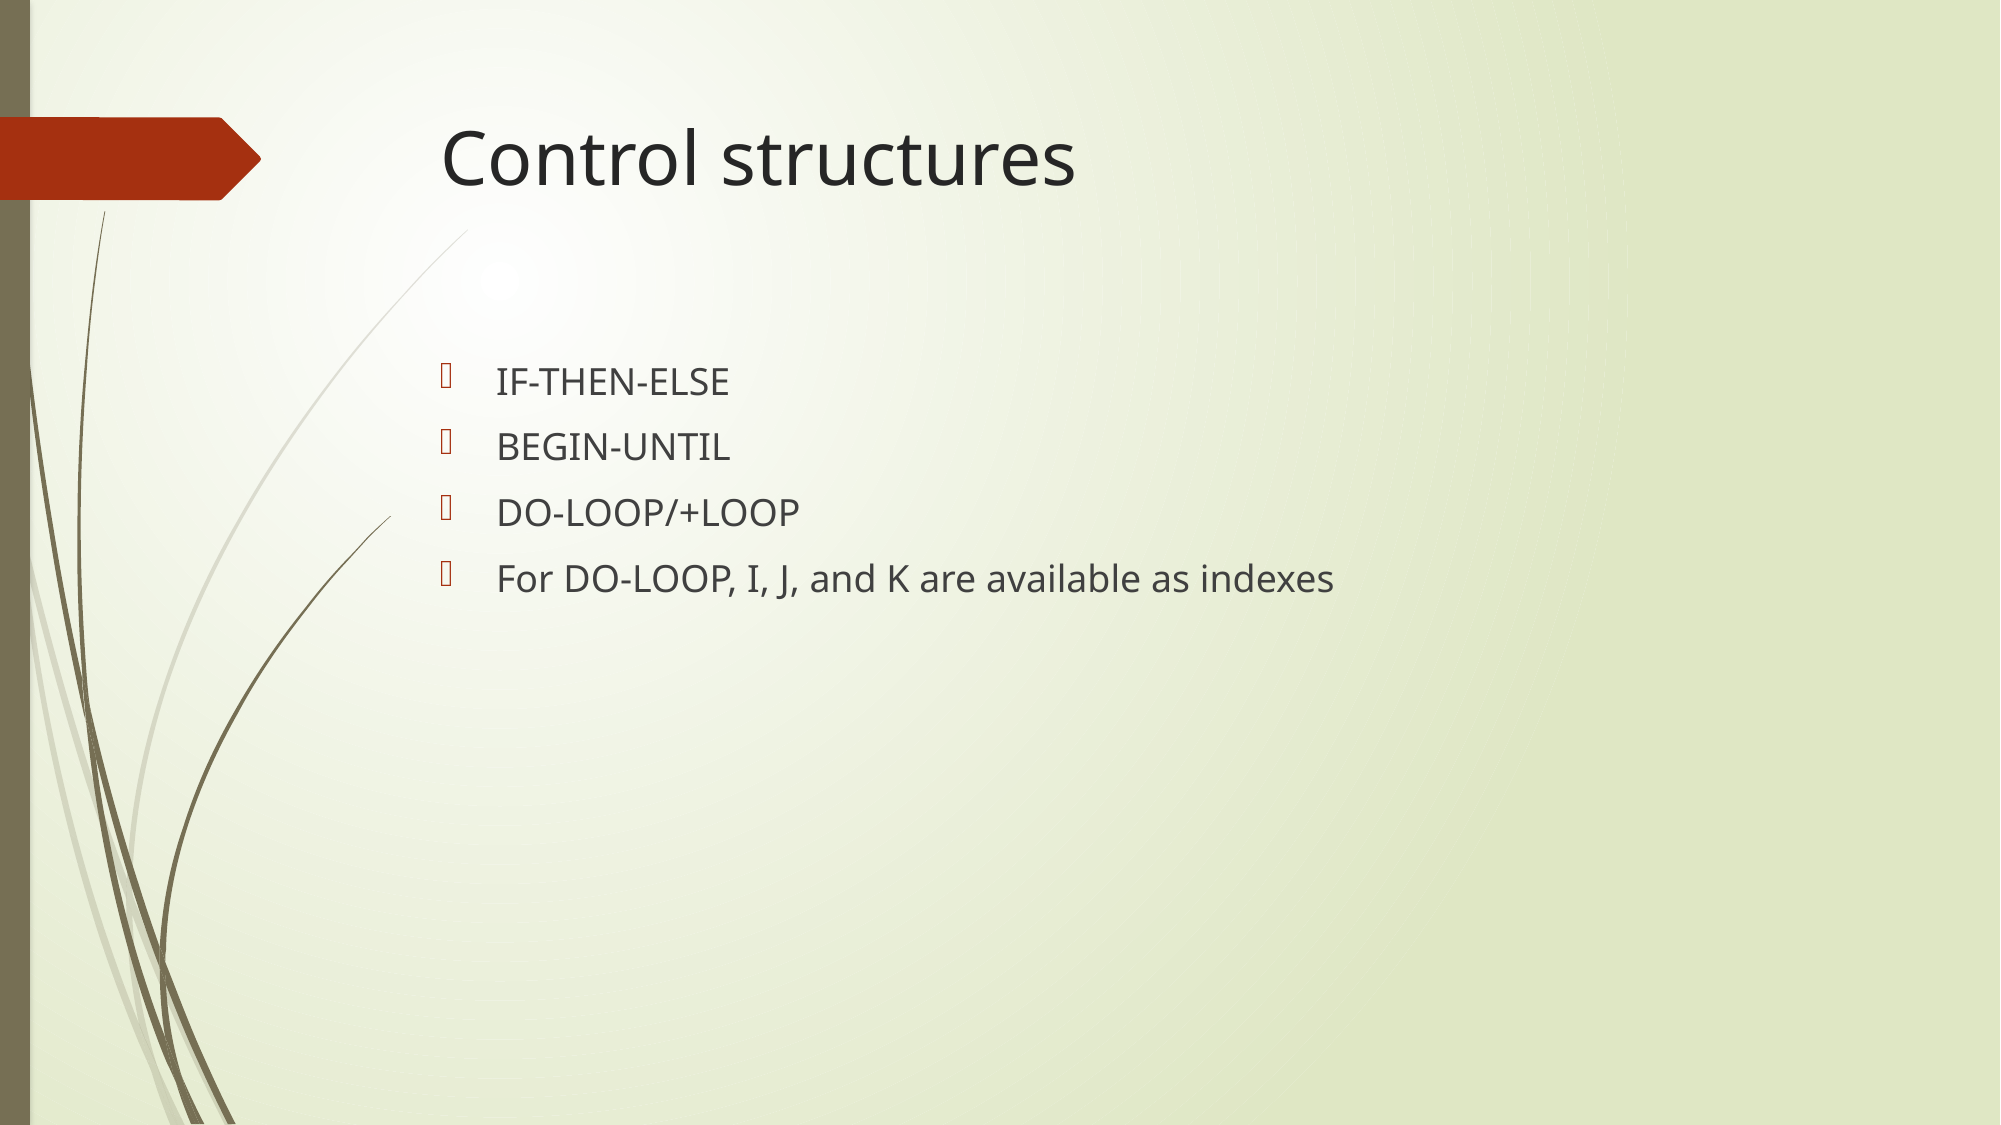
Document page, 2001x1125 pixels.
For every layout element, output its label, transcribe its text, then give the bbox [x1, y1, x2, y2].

title Control structures [425, 102, 1888, 313]
list IF-THEN-ELSE BEGIN-UNTIL DO-LOOP/+LOOP For DO-LOOP, I, J, and K are available as indexes [424, 350, 1888, 970]
